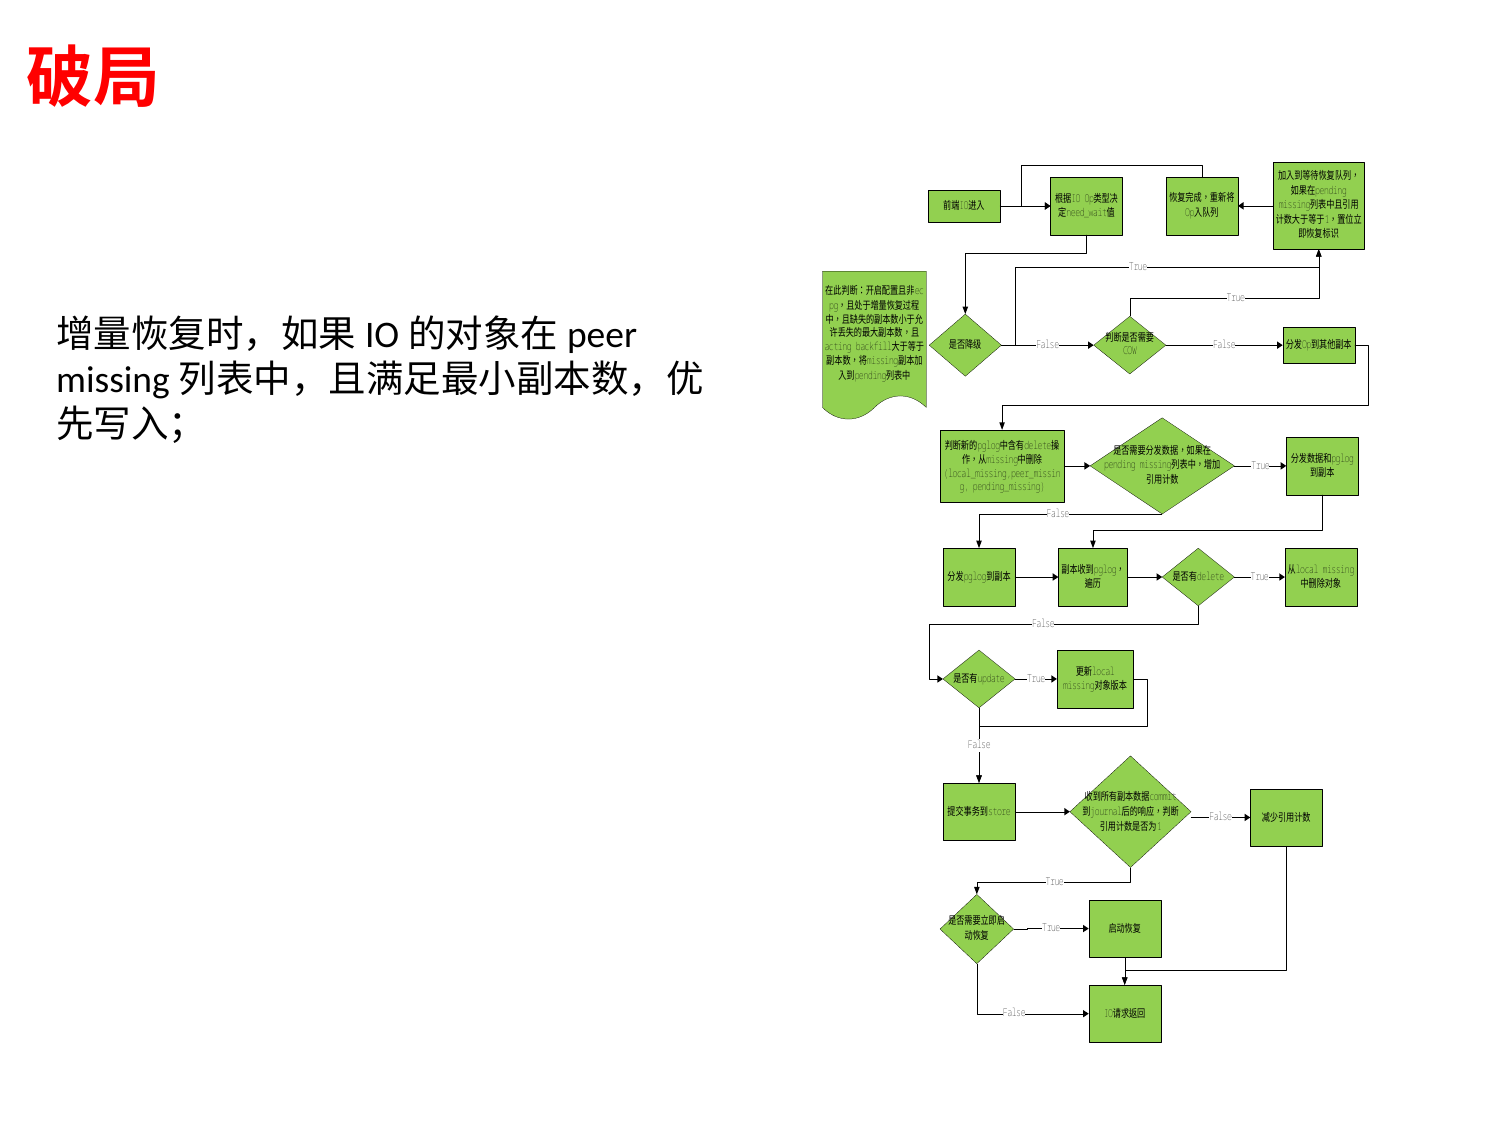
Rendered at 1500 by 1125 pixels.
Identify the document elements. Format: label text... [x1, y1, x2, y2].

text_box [820, 155, 1377, 1045]
text_box 破局 [11, 27, 231, 123]
text_box 增量恢复时，如果IO的对象在peer missing列表中，且满足最小副本数，优先写入； [41, 302, 739, 453]
